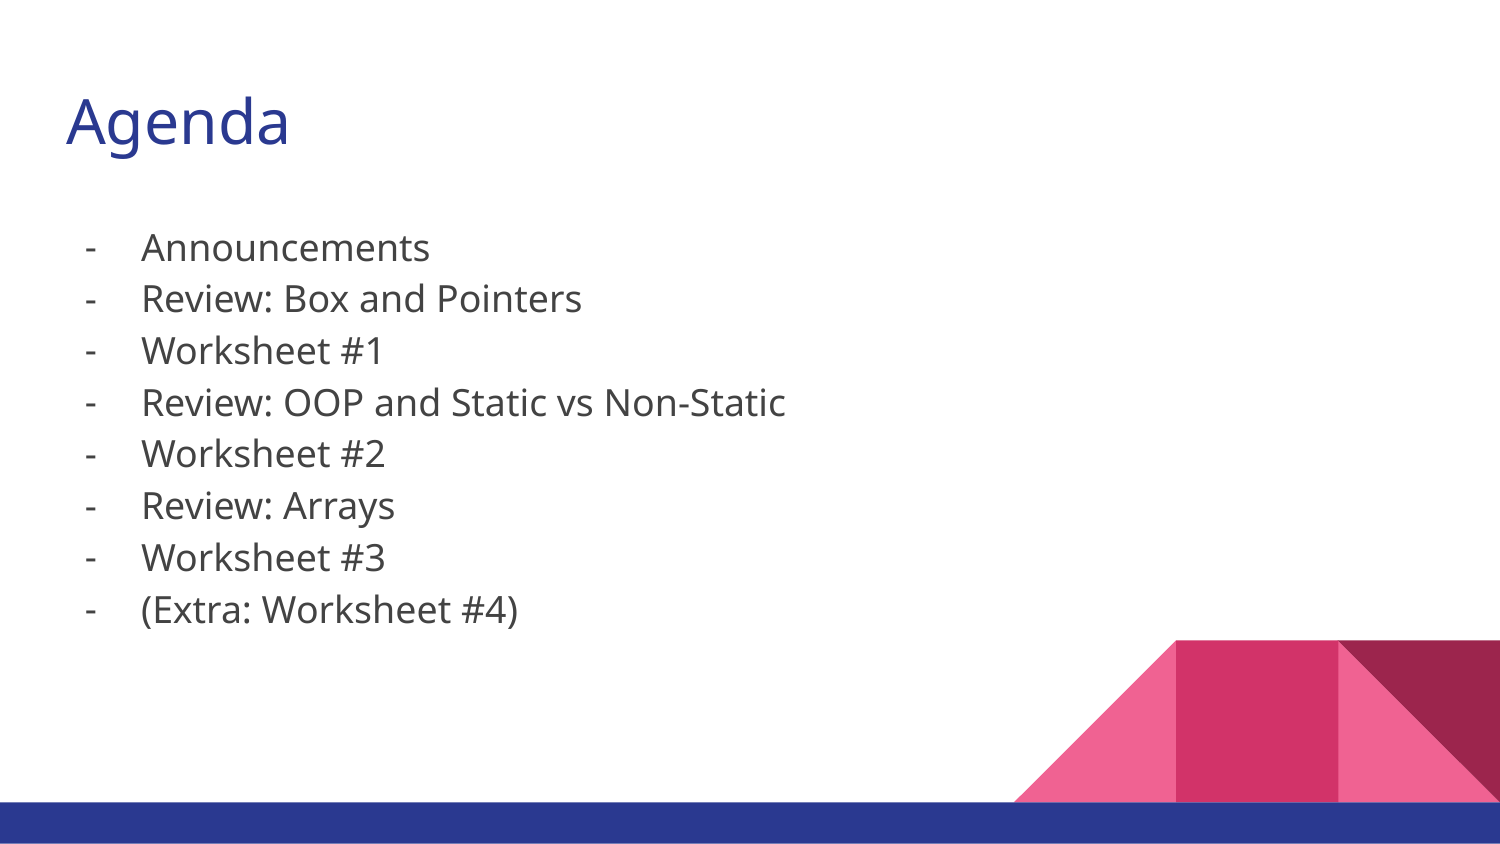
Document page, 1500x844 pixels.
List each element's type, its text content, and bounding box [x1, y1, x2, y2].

list Announcements Review: Box and Pointers Worksheet #1 Review: OOP and Static vs Non-Static Worksheet #2 Review: Arrays Worksheet #3 (Extra: Worksheet #4) [51, 201, 1449, 750]
title Agenda [51, 67, 1449, 167]
